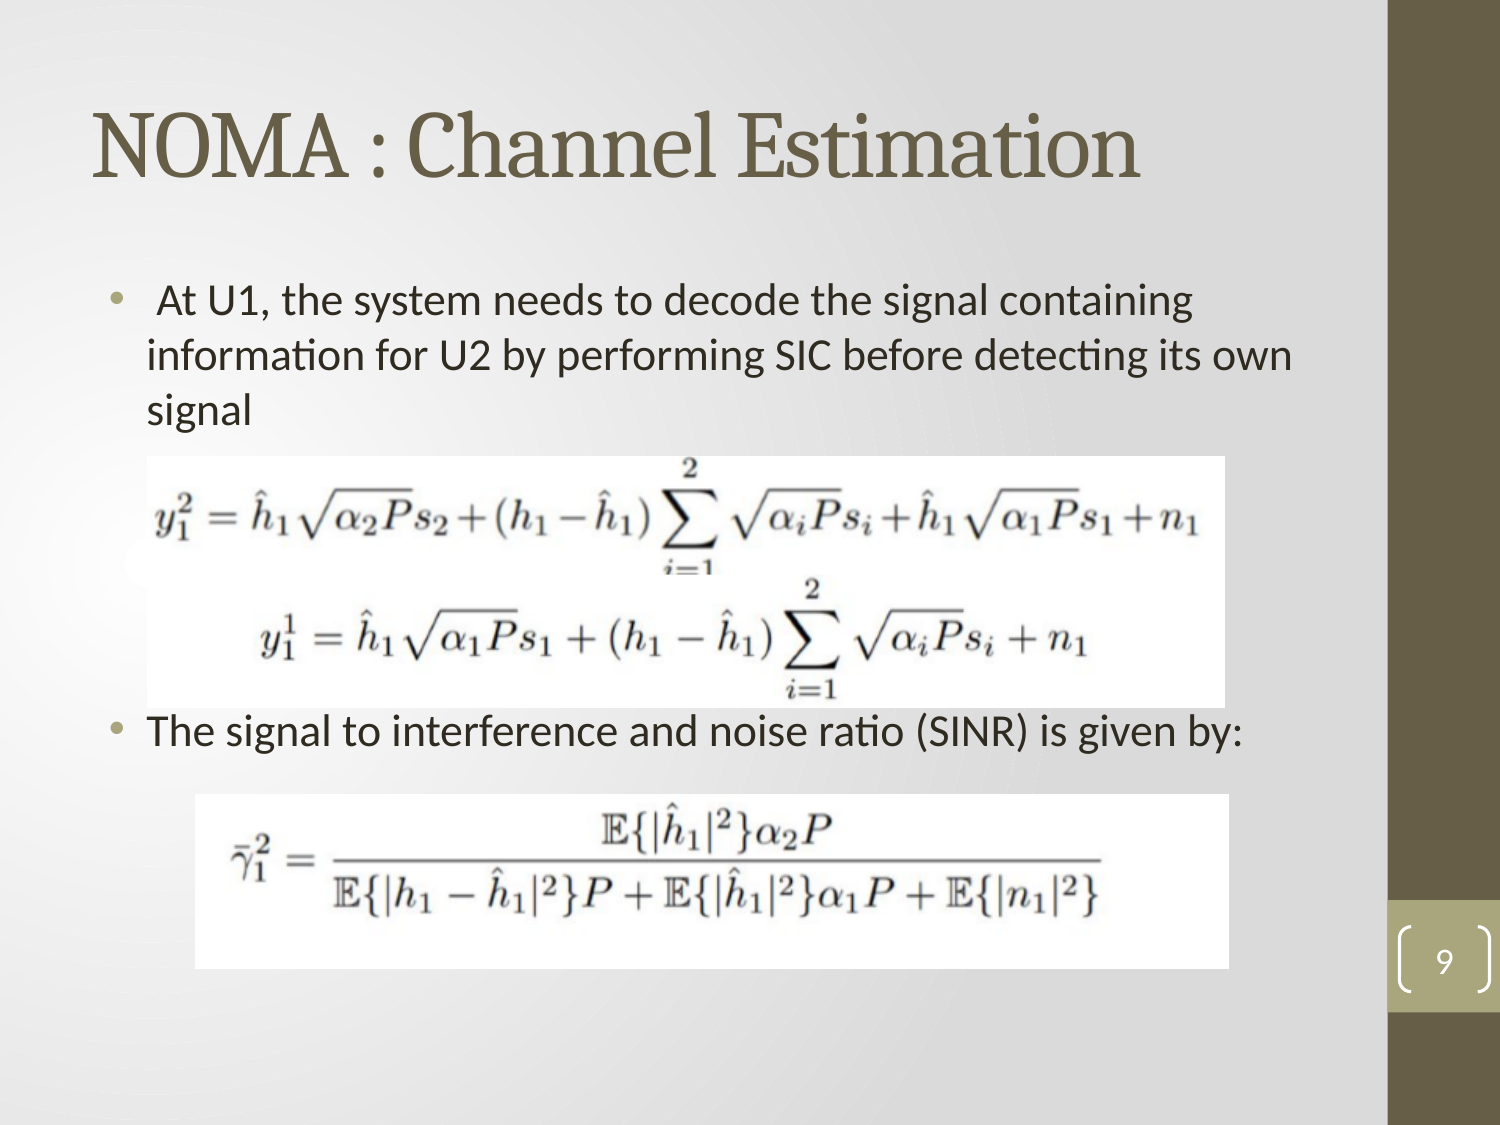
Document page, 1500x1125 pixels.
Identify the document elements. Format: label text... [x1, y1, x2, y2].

picture [146, 455, 1225, 709]
list At U1, the system needs to decode the signal containing information for U2 by performing SIC before detecting its own signal The signal to interference and noise ratio (SINR) is given by: [75, 262, 1325, 1050]
title NOMA : Channel Estimation [75, 45, 1325, 233]
picture [194, 794, 1229, 969]
slide_number 9 [1397, 925, 1492, 994]
